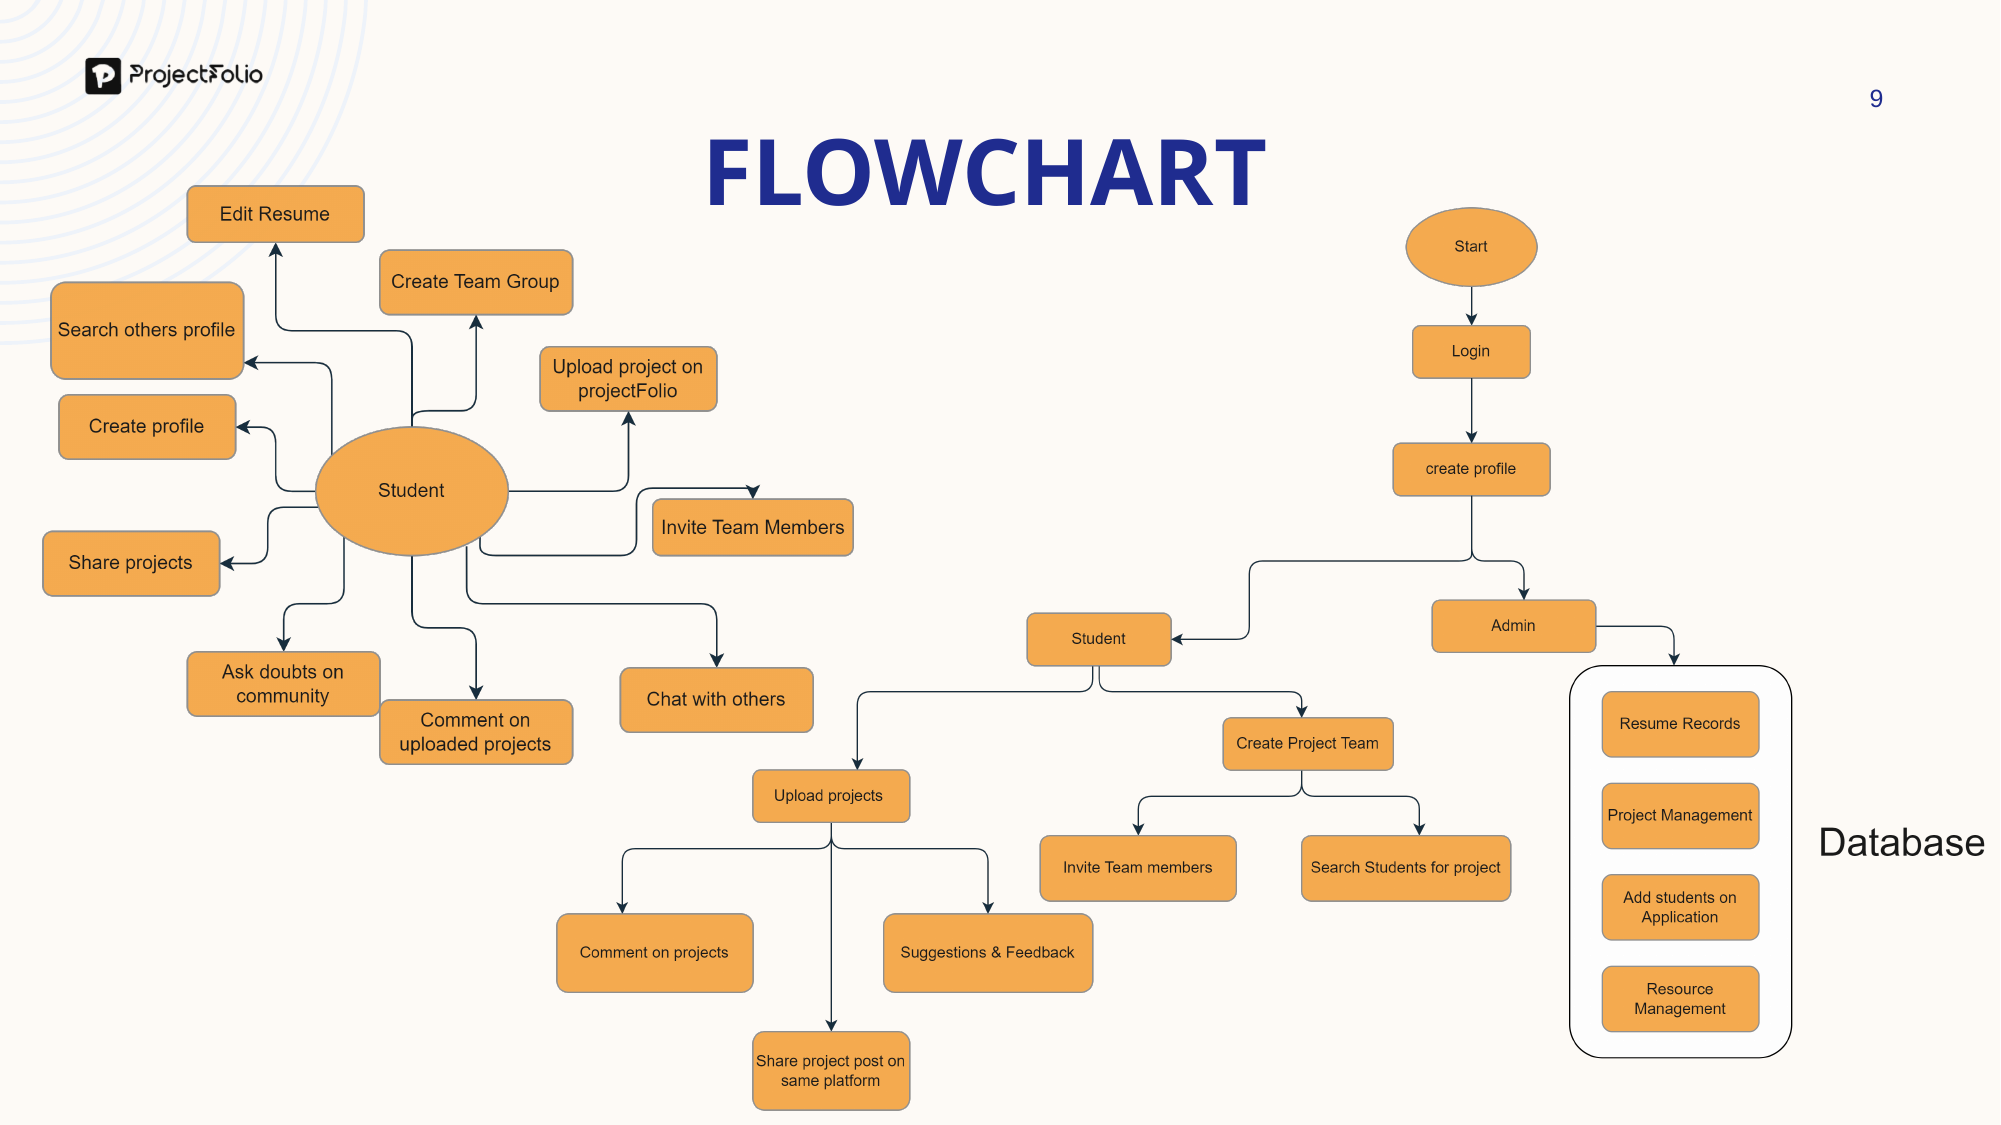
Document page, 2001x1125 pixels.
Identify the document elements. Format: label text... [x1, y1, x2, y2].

slide_number 9 [1795, 75, 1958, 120]
picture [32, 20, 325, 128]
picture [26, 169, 2000, 1125]
title Flowchart [109, 106, 1860, 194]
